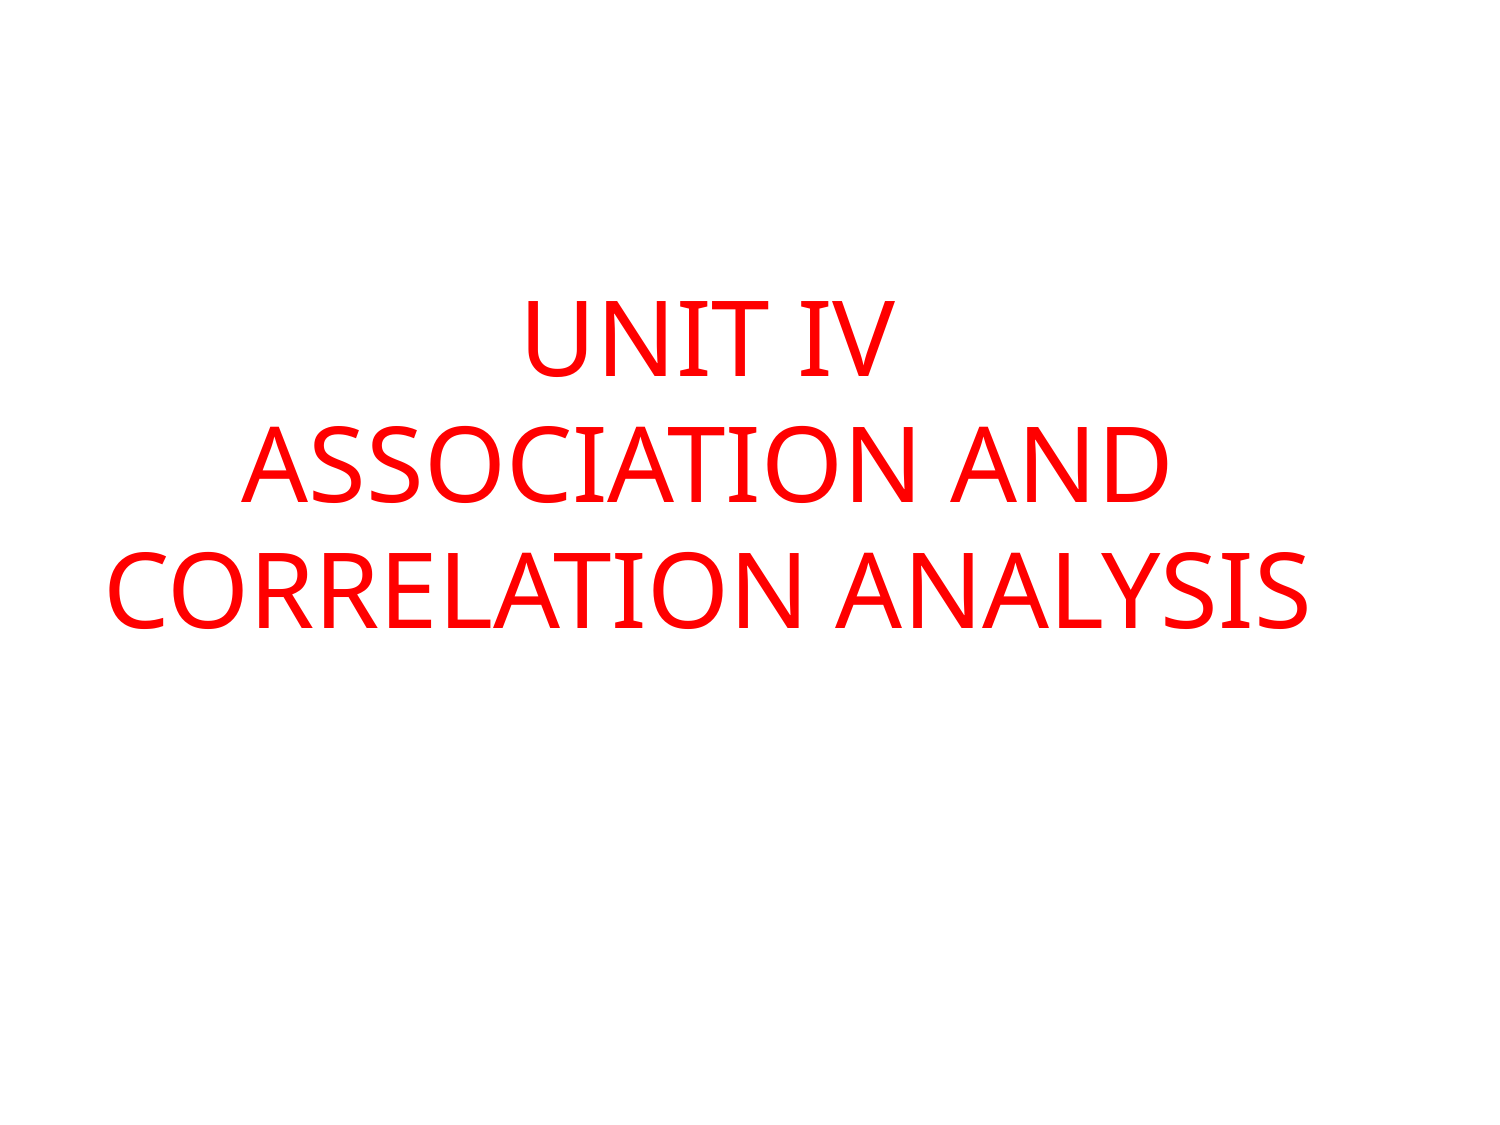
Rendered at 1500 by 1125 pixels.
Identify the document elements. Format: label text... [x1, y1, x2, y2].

title UNIT IV ASSOCIATION AND CORRELATION ANALYSIS [60, 229, 1355, 692]
